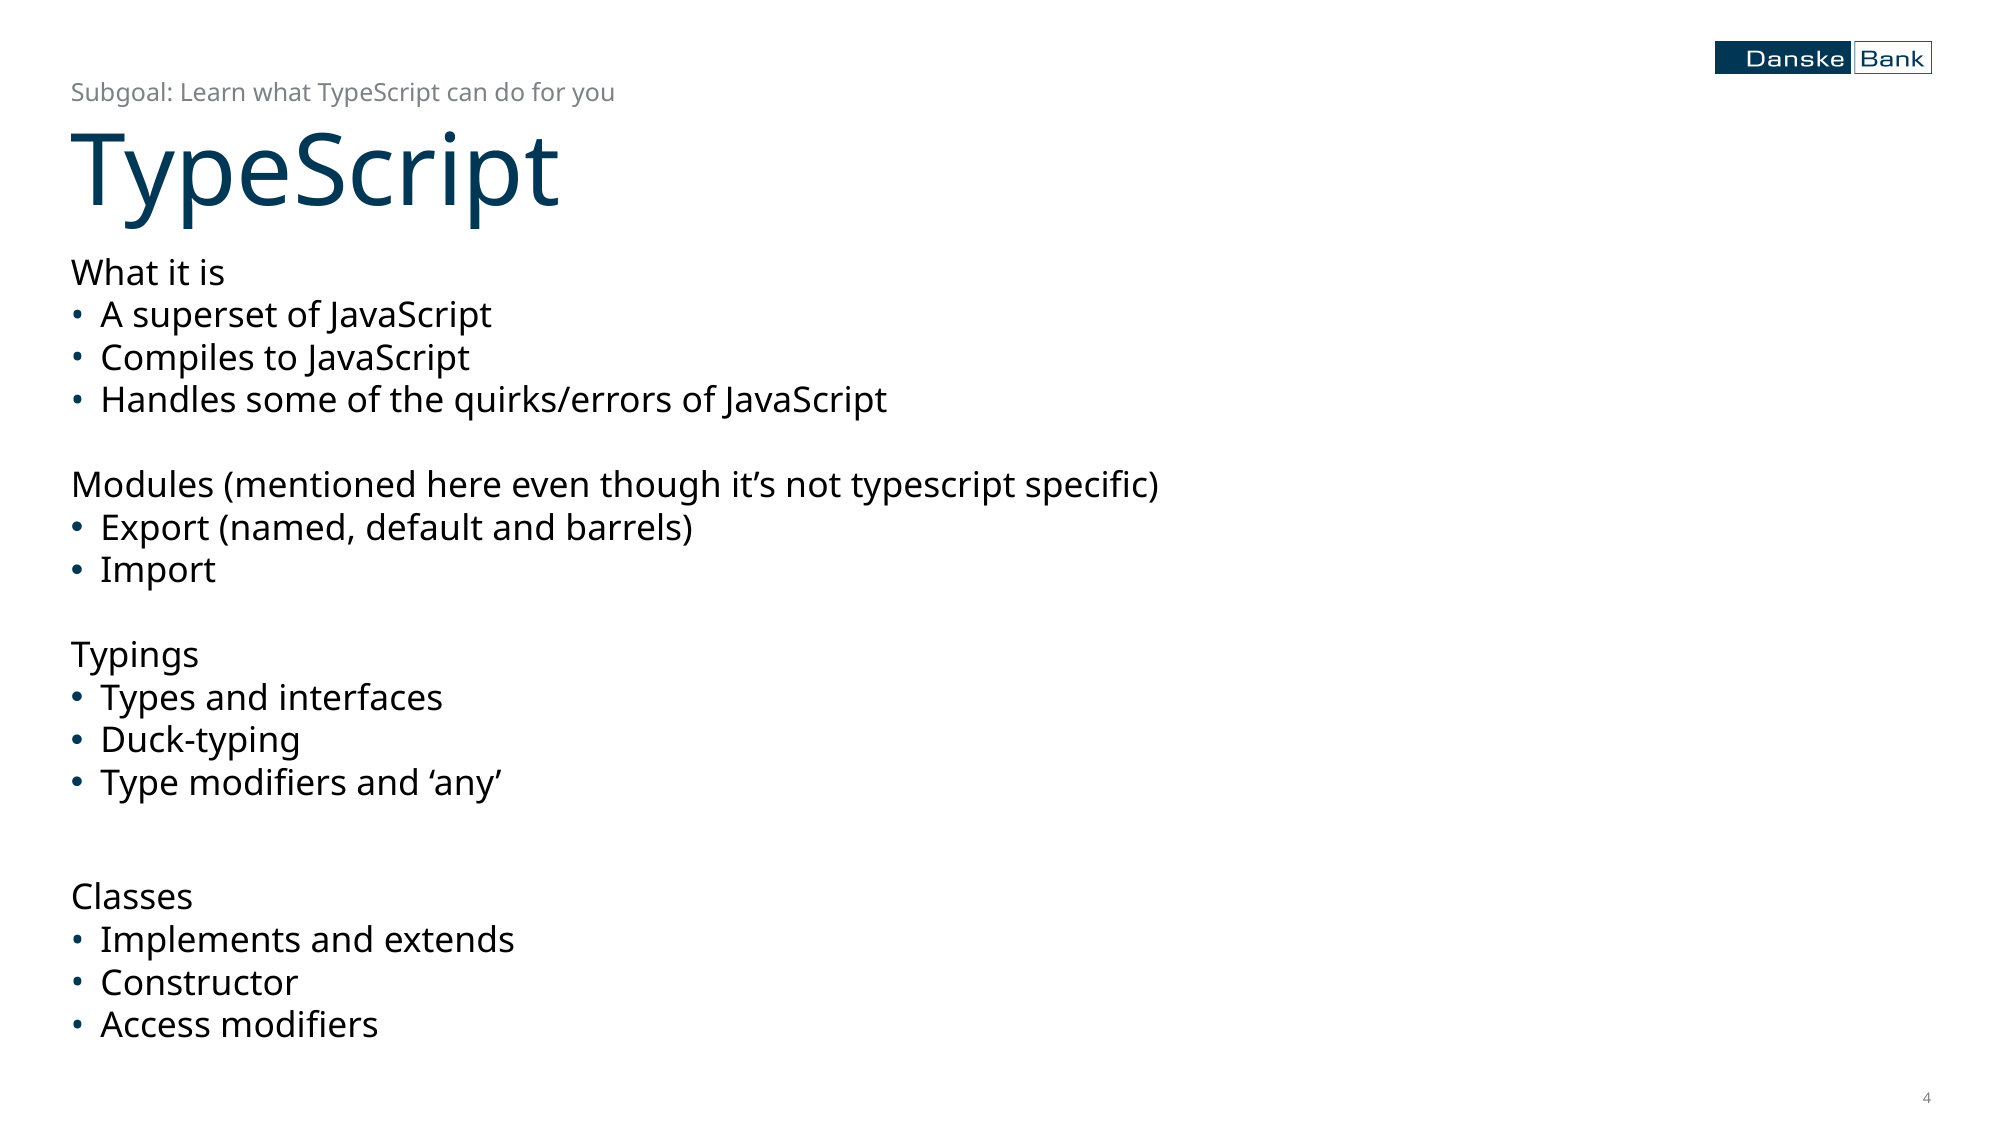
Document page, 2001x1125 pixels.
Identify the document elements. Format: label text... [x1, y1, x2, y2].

title TypeScript [70, 119, 1932, 232]
list What it is A superset of JavaScript Compiles to JavaScript Handles some of the quirks/errors of JavaScript Modules (mentioned here even though it’s not typescript specific) Export (named, default and barrels) Import Typings Types and interfaces Duck-typing Type modifiers and ‘any’ Classes Implements and extends Constructor Access modifiers [70, 249, 1932, 1050]
picture [1715, 41, 1932, 74]
list Subgoal: Learn what TypeScript can do for you [70, 76, 1447, 107]
